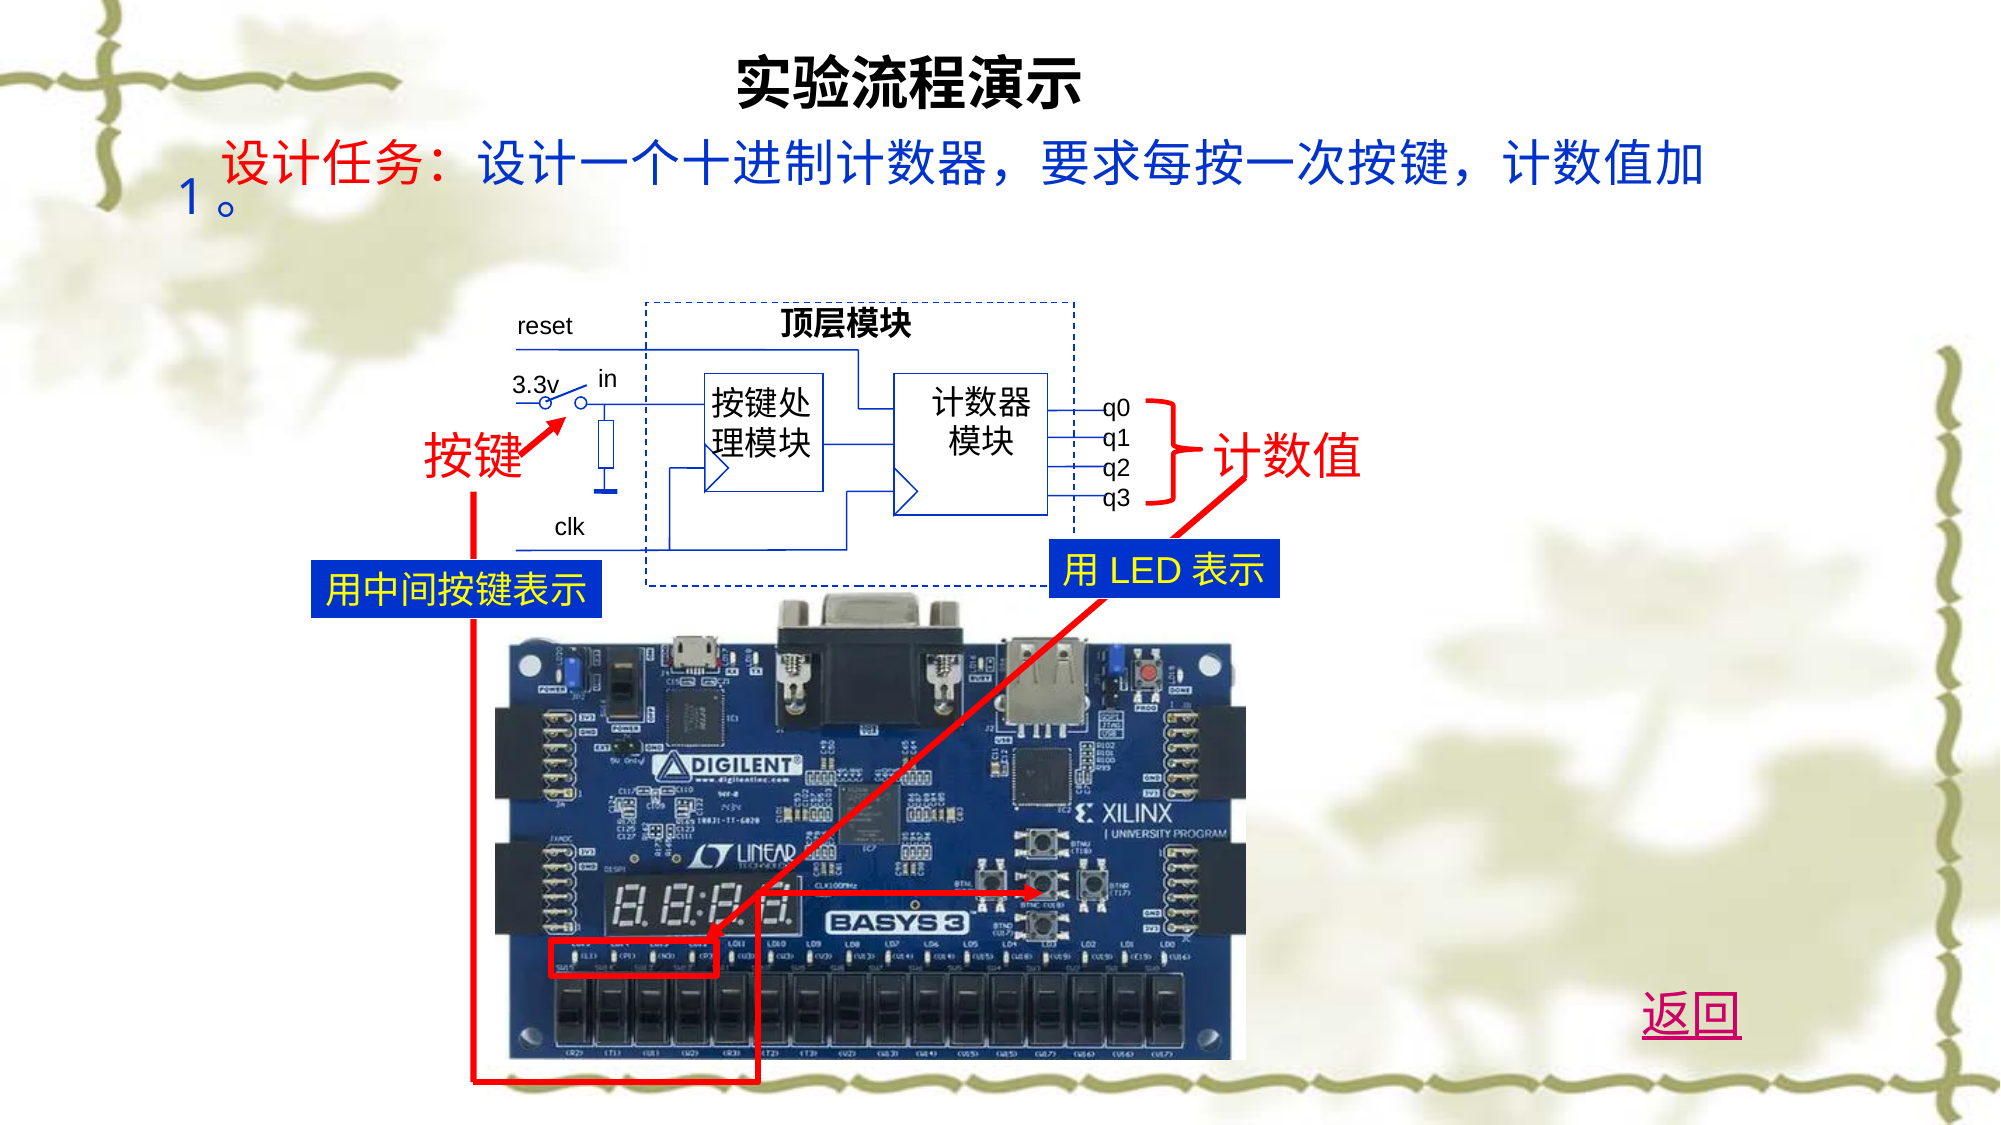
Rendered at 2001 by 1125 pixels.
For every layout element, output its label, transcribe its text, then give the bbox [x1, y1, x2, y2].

text_box 实验流程演示 [719, 38, 1099, 124]
text_box [1145, 400, 1201, 475]
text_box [519, 416, 567, 456]
text_box 按键 [408, 416, 539, 492]
text_box 用中间按键表示 [477, 559, 603, 619]
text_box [704, 477, 1246, 941]
text_box 计数值 [1197, 416, 1378, 492]
text_box [598, 420, 614, 469]
text_box q0 q1 q2 q3 [1087, 383, 1146, 475]
text_box 返回 [1626, 974, 1757, 1063]
text_box [575, 396, 587, 409]
text_box 3.3v [497, 361, 575, 407]
picture [0, 0, 2001, 1125]
text_box 顶层模块 [765, 294, 928, 350]
text_box in [583, 355, 633, 400]
text_box clk [539, 503, 601, 549]
text_box 用LED表示 [1249, 538, 1281, 599]
text_box [894, 467, 902, 475]
text_box reset [502, 301, 589, 347]
text_box 用中间按键表示 [310, 559, 469, 619]
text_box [472, 892, 1044, 1083]
text_box 设计任务：设计一个十进制计数器，要求每按一次按键，计数值加1。 [161, 152, 1732, 232]
text_box 计数器 模块 [917, 373, 1047, 468]
text_box 按键处理模块 [694, 375, 829, 470]
text_box [645, 302, 1074, 585]
